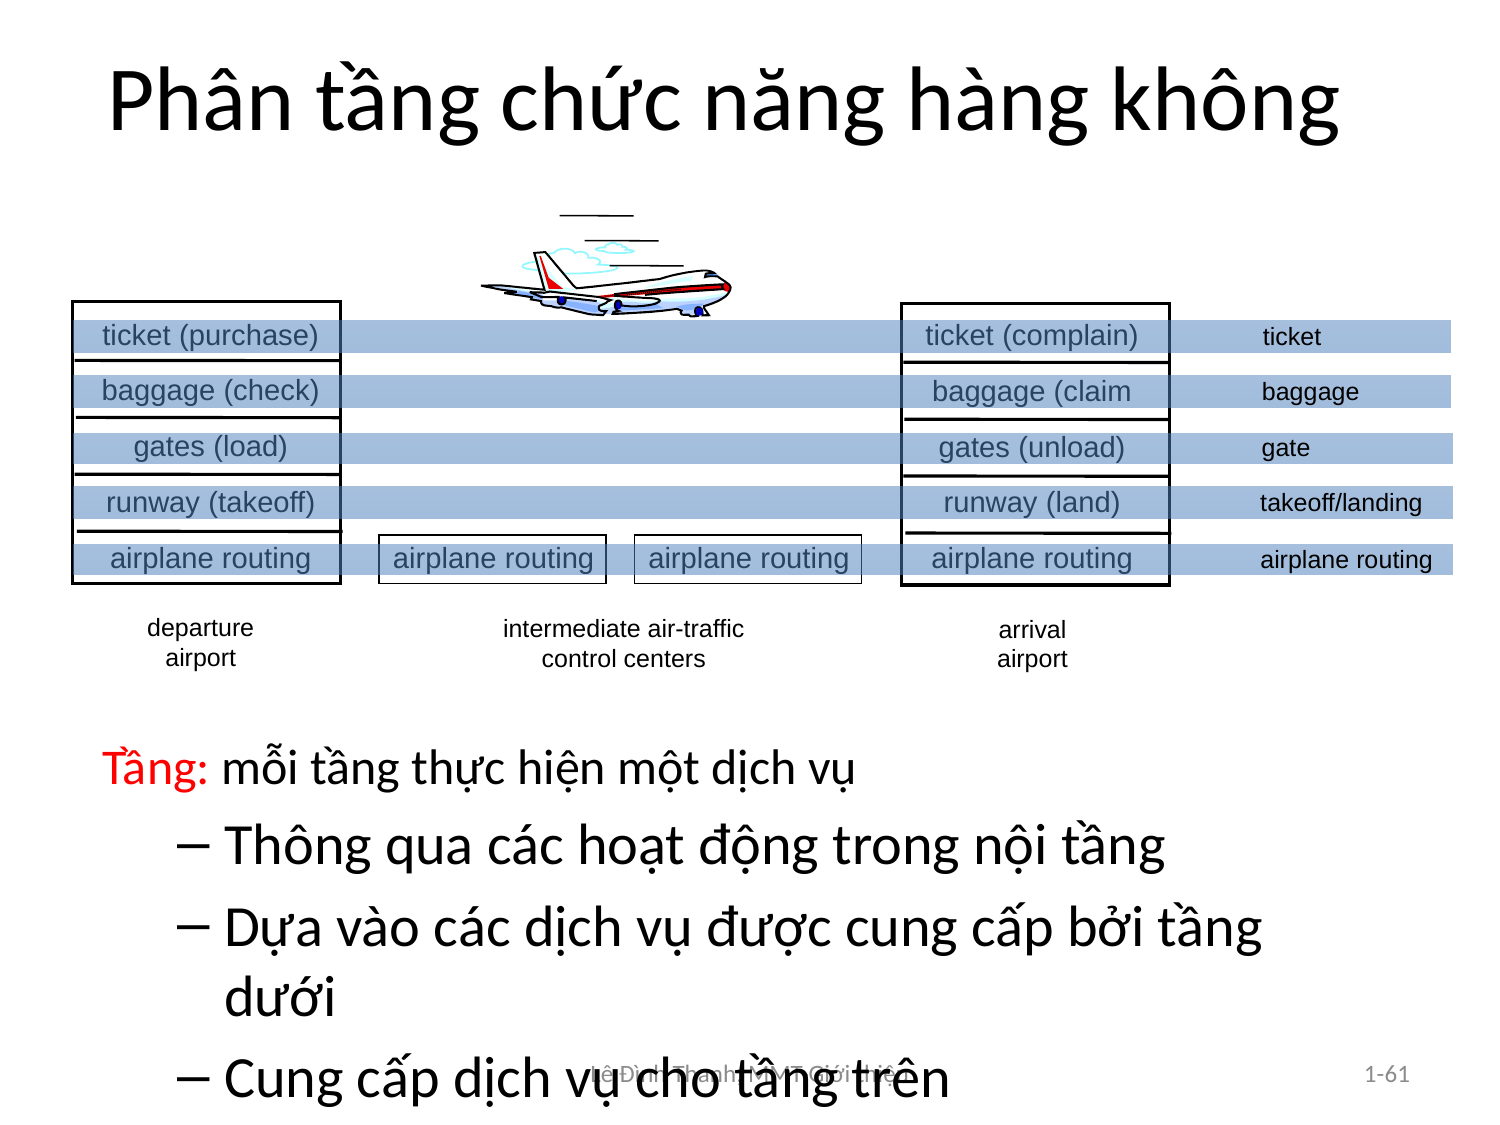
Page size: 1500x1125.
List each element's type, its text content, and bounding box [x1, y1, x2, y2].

list Tầng: mỗi tầng thực hiện một dịch vụ Thông qua các hoạt động trong nội tầng Dựa vào các dịch vụ được cung cấp bởi tầng dưới Cung cấp dịch vụ cho tầng trên [87, 726, 1337, 1017]
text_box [71, 215, 1453, 681]
title Phân tầng chức năng hàng không [87, 0, 1363, 188]
footer Lê Đình Thanh, MMT-Giới thiệu [512, 1042, 988, 1103]
slide_number 1-61 [1074, 1042, 1425, 1103]
